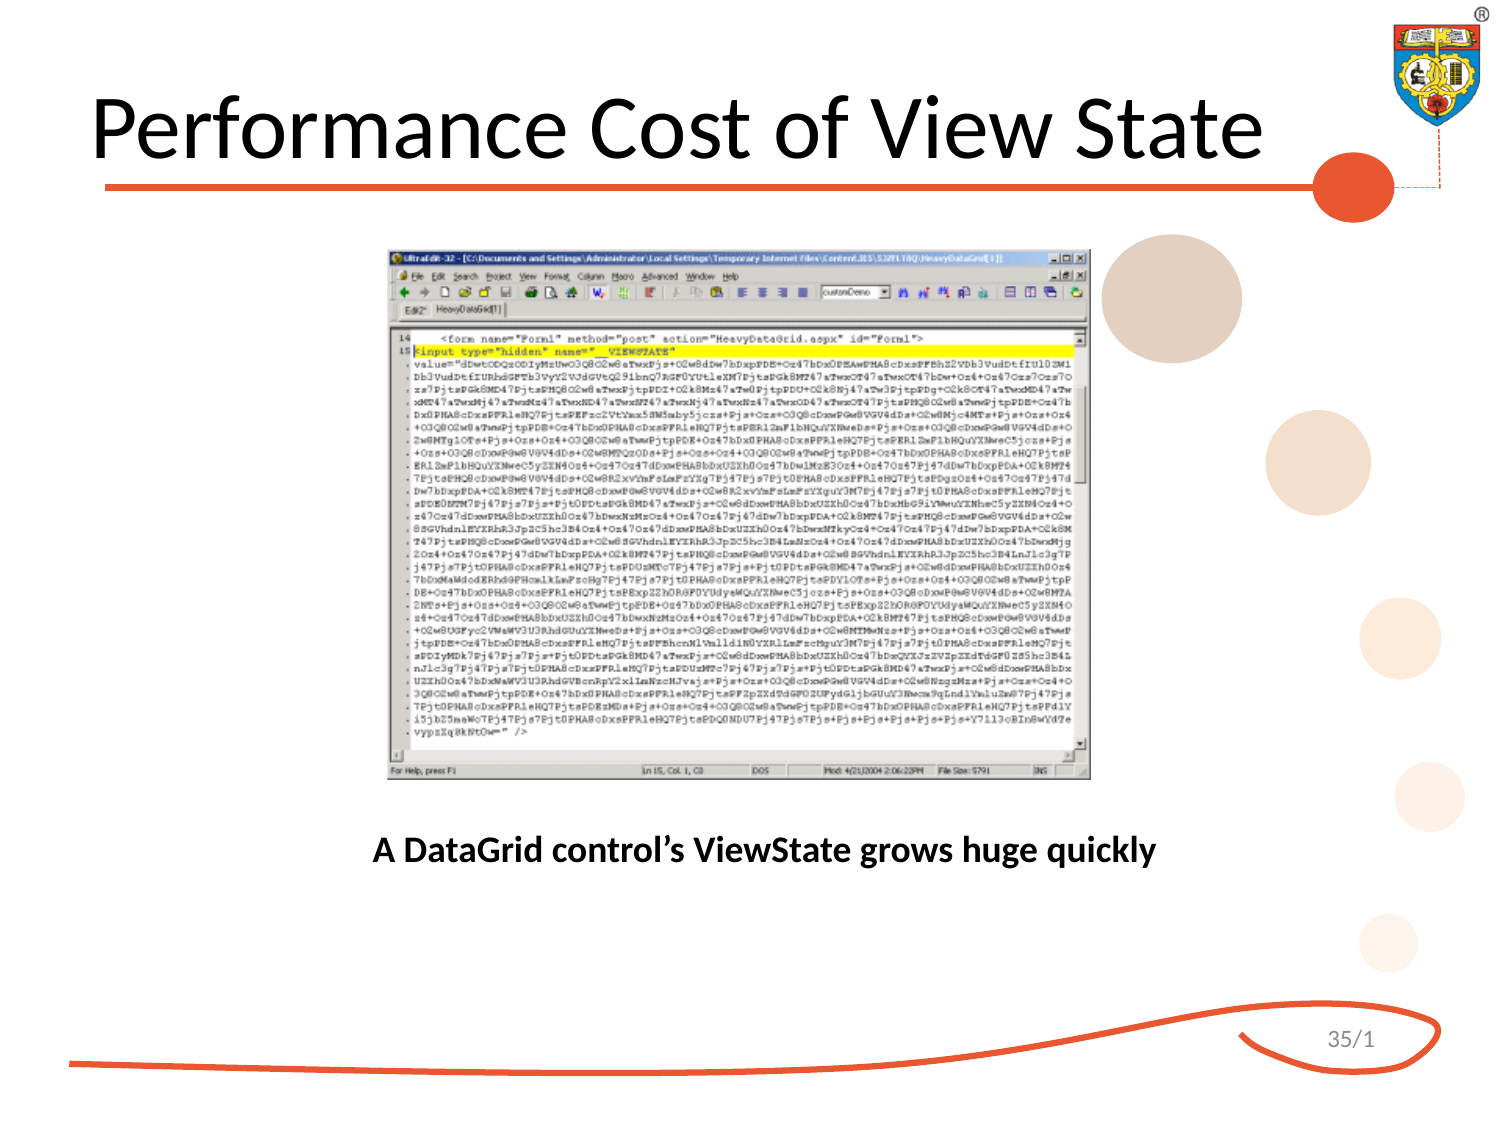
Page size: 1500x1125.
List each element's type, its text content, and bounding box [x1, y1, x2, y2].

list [387, 249, 1091, 780]
picture [1389, 3, 1492, 129]
text_box A DataGrid control’s ViewState grows huge quickly [357, 817, 1173, 877]
title Performance Cost of View State [74, 29, 1438, 213]
